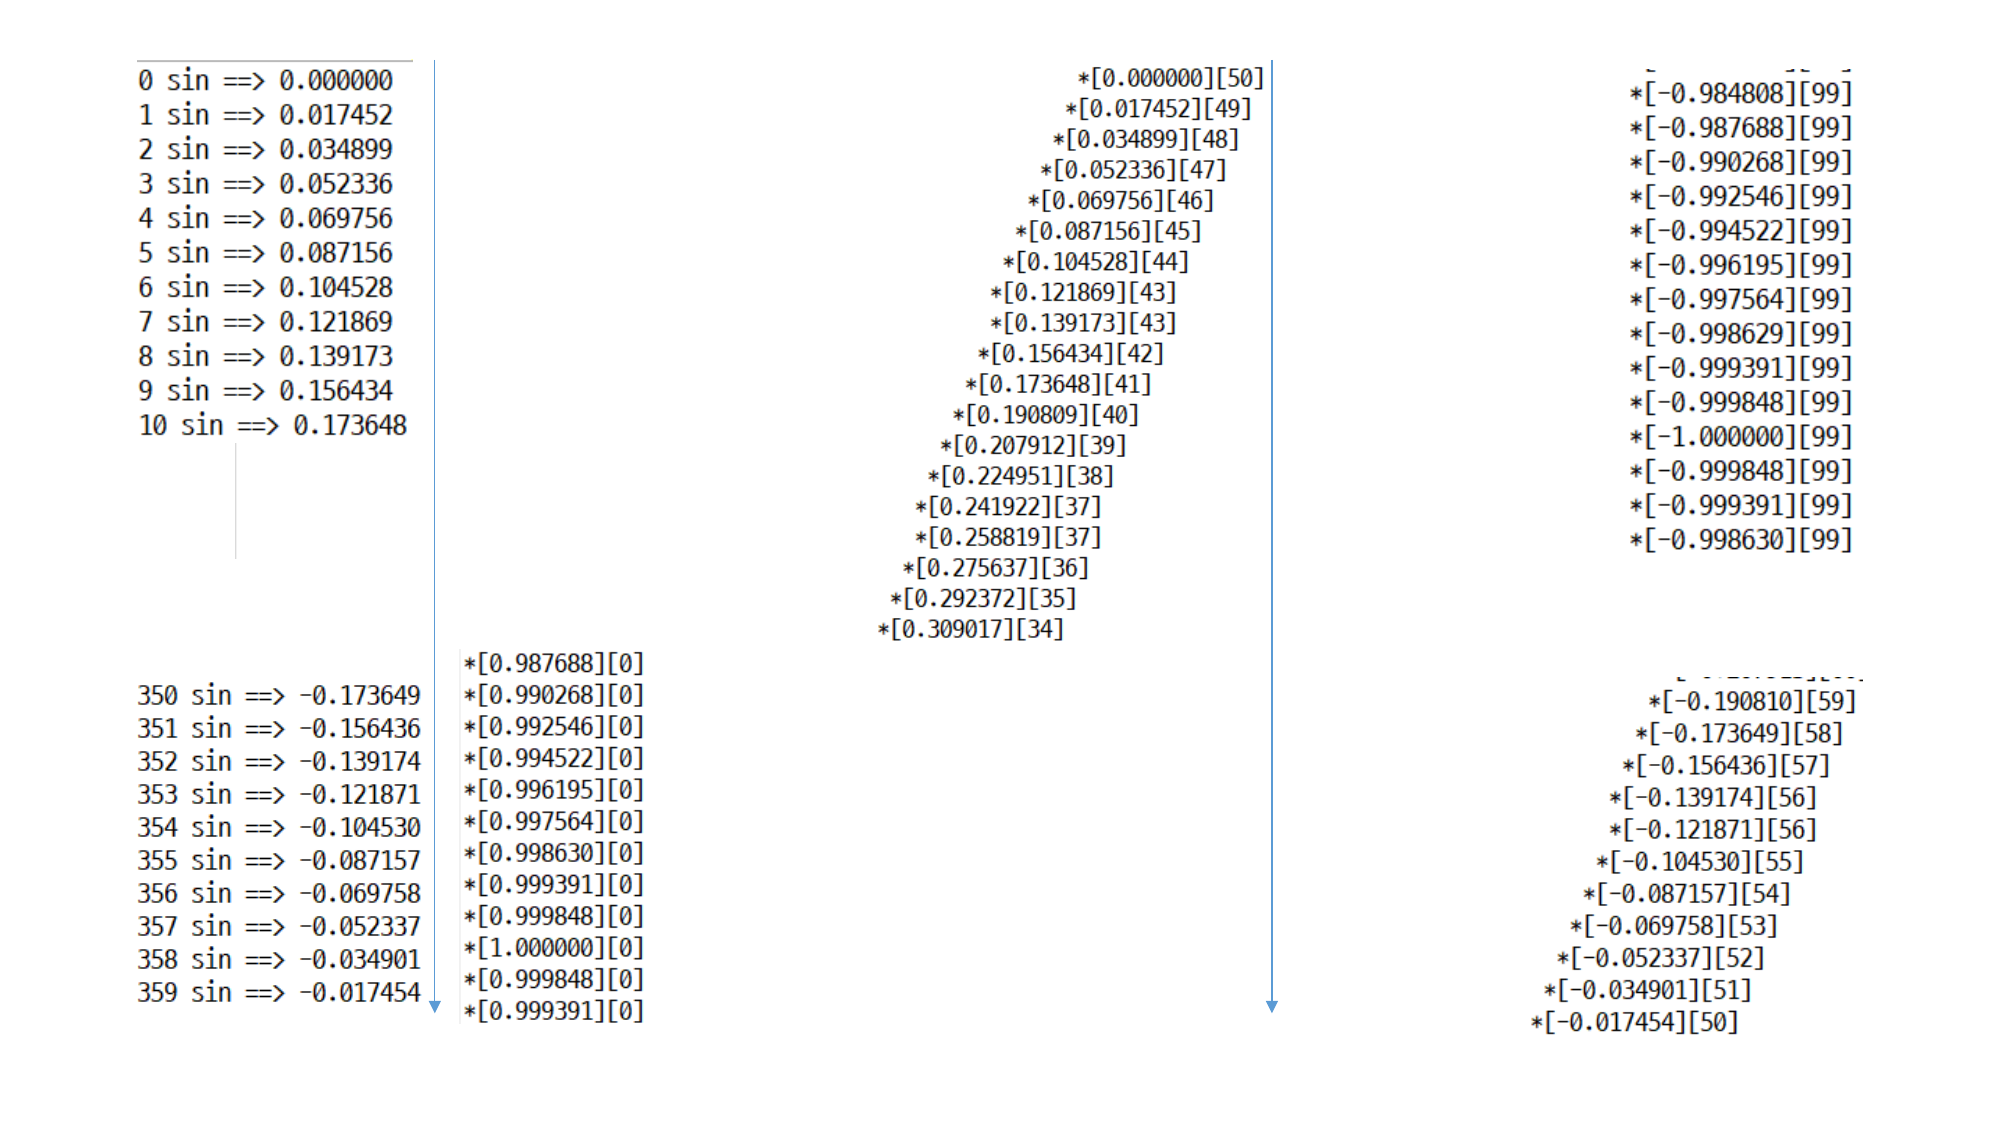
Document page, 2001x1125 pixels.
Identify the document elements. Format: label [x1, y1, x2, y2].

picture [435, 59, 1271, 1024]
picture [1273, 69, 1863, 559]
picture [875, 677, 1863, 1043]
picture [137, 59, 434, 559]
picture [137, 678, 434, 1014]
picture [435, 678, 440, 1014]
